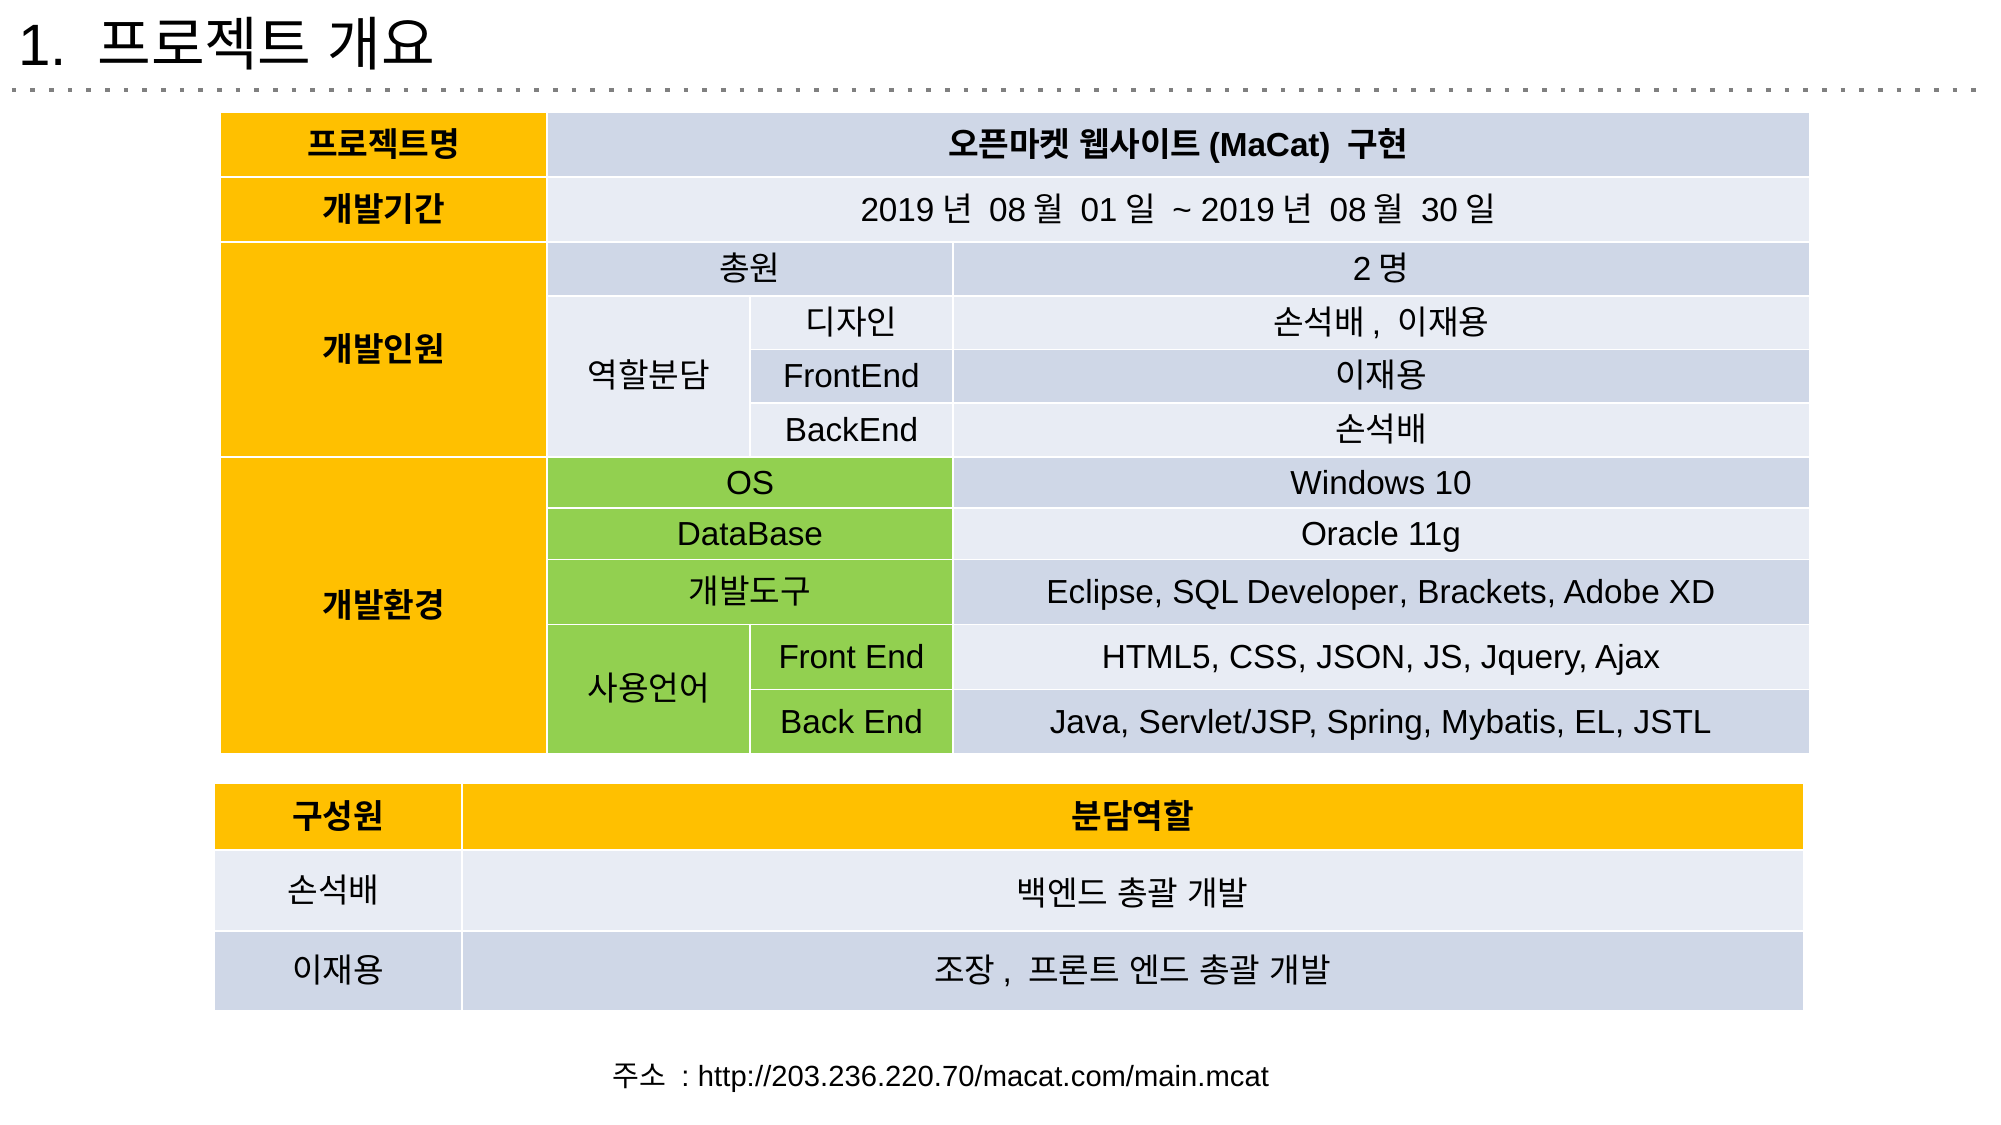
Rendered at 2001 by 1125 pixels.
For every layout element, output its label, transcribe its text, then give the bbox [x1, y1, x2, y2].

table_cell 2019년 08월 01일 ~ 2019년 08월 30일 [548, 178, 1809, 241]
table_cell 손석배 [954, 404, 1809, 456]
table_cell DataBase [548, 509, 952, 559]
table_cell 이재용 [954, 350, 1809, 402]
text_box 주소 : http://203.236.220.70/macat.com/main.mcat [597, 1049, 1285, 1100]
table_cell 개발인원 [221, 243, 546, 456]
table_cell Front End [751, 625, 952, 689]
table_cell 개발기간 [221, 178, 546, 241]
table_cell FrontEnd [751, 350, 952, 402]
table_cell 총원 [548, 243, 952, 295]
table_cell 이재용 [215, 932, 461, 1010]
table_cell 백엔드 총괄 개발 [463, 851, 1803, 930]
table_cell Oracle 11g [954, 509, 1809, 559]
table_cell 개발환경 [221, 458, 546, 753]
table_cell OS [548, 458, 952, 507]
table_cell BackEnd [751, 404, 952, 456]
table_cell Eclipse, SQL Developer, Brackets, Adobe XD [954, 560, 1809, 624]
table_cell 역할분담 [548, 297, 749, 456]
table_header 오픈마켓 웹사이트(MaCat) 구현 [548, 113, 1809, 176]
table_cell 개발도구 [548, 560, 952, 624]
table_cell HTML5, CSS, JSON, JS, Jquery, Ajax [954, 625, 1809, 689]
table_cell 조장, 프론트 엔드 총괄 개발 [463, 932, 1803, 1010]
table_cell 손석배, 이재용 [954, 297, 1809, 349]
table_cell Windows 10 [954, 458, 1809, 507]
table_cell Java, Servlet/JSP, Spring, Mybatis, EL, JSTL [954, 690, 1809, 753]
table_cell 손석배 [215, 851, 461, 930]
title 1. 프로젝트 개요 [0, 0, 2000, 90]
table_cell 사용언어 [548, 625, 749, 753]
table_header 분담역할 [463, 784, 1803, 849]
table_header 프로젝트명 [221, 113, 546, 176]
table_cell 2명 [954, 243, 1809, 295]
table_cell 디자인 [751, 297, 952, 349]
table_cell Back End [751, 690, 952, 753]
table_header 구성원 [215, 784, 461, 849]
